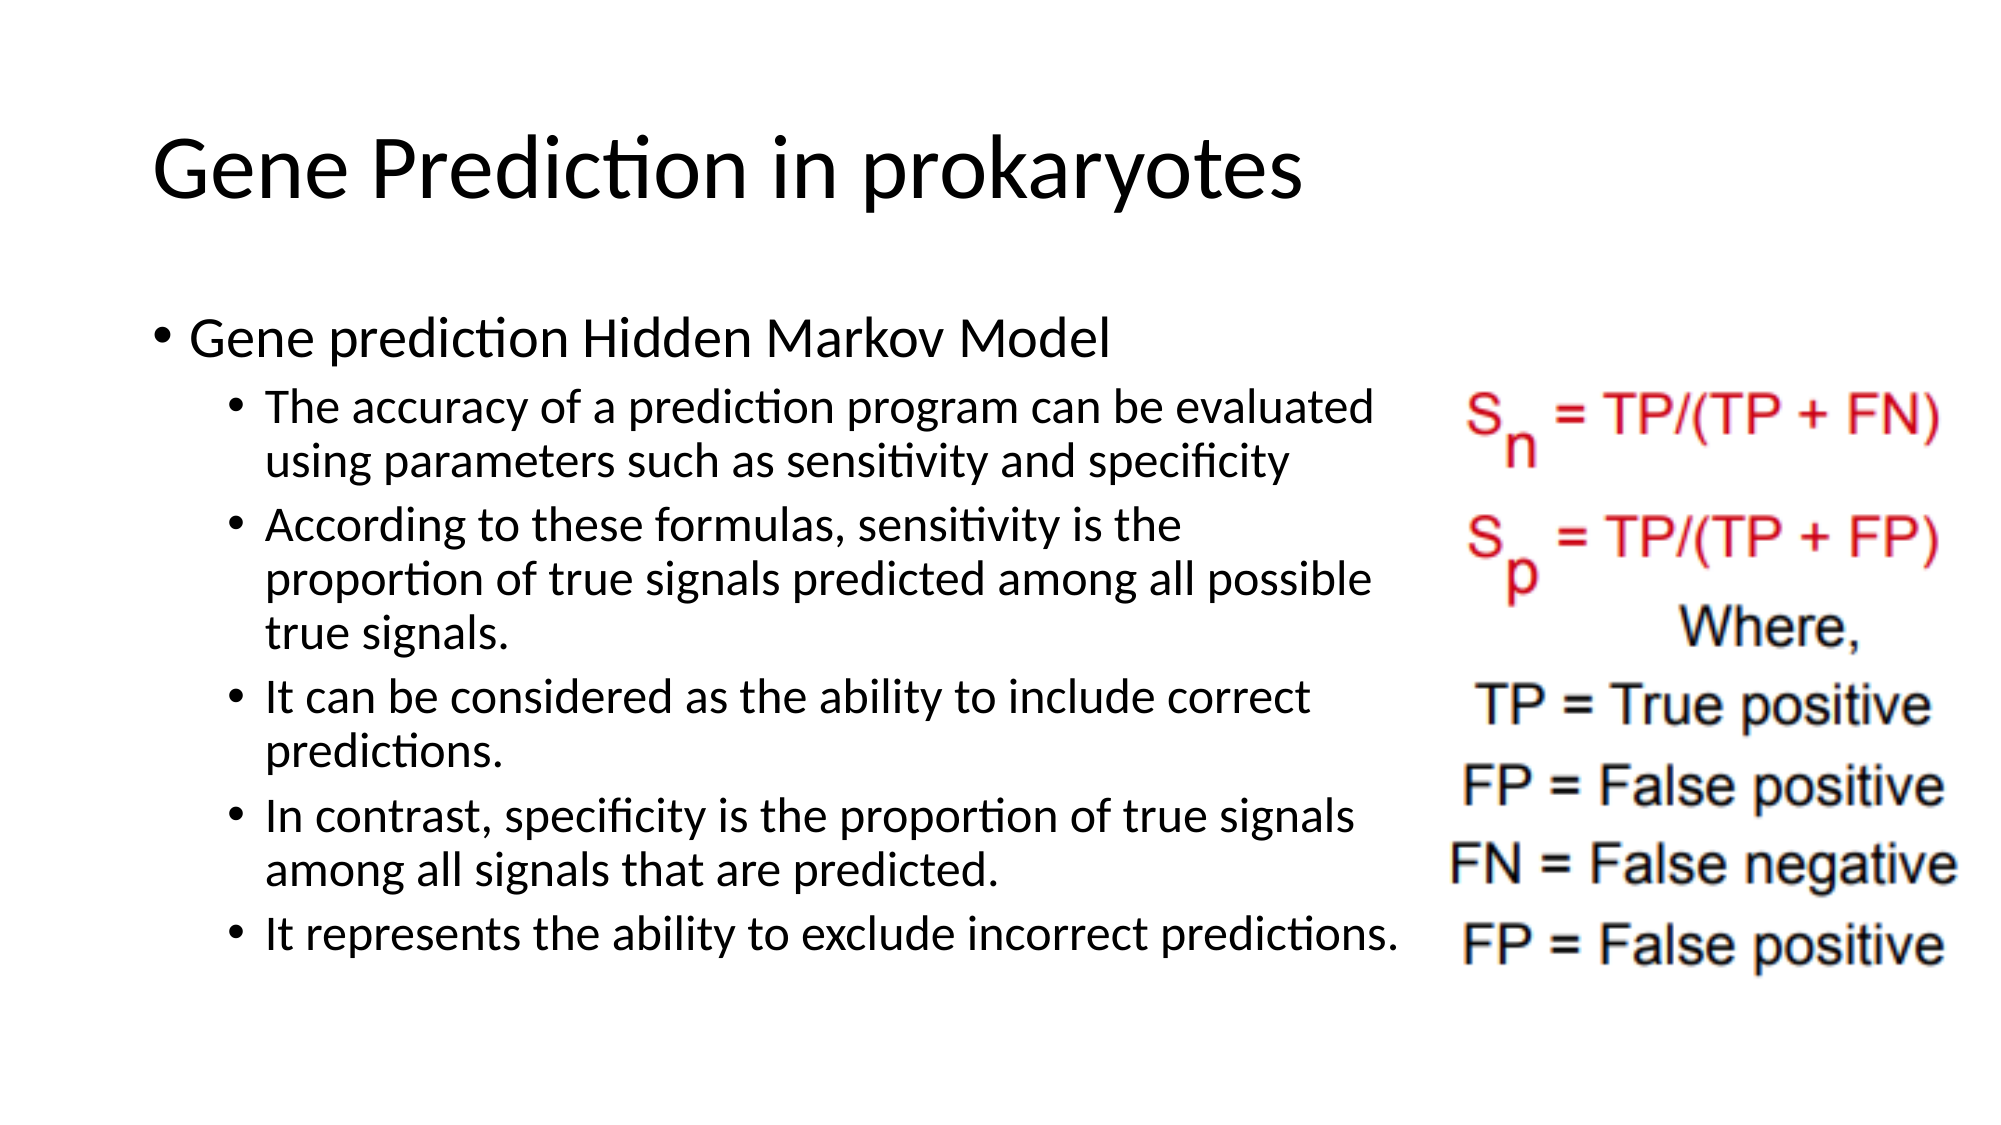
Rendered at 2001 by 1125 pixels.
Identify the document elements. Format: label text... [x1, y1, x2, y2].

list Gene prediction Hidden Markov Model The accuracy of a prediction program can be evaluated using parameters such as sensitivity and specificity According to these formulas, sensitivity is the proportion of true signals predicted among all possible true signals. It can be considered as the ability to include correct predictions. In contrast, specificity is the proportion of true signals among all signals that are predicted. It represents the ability to exclude incorrect predictions. [137, 299, 1424, 1125]
title Gene Prediction in prokaryotes [137, 59, 1863, 278]
picture [1423, 354, 2000, 1035]
